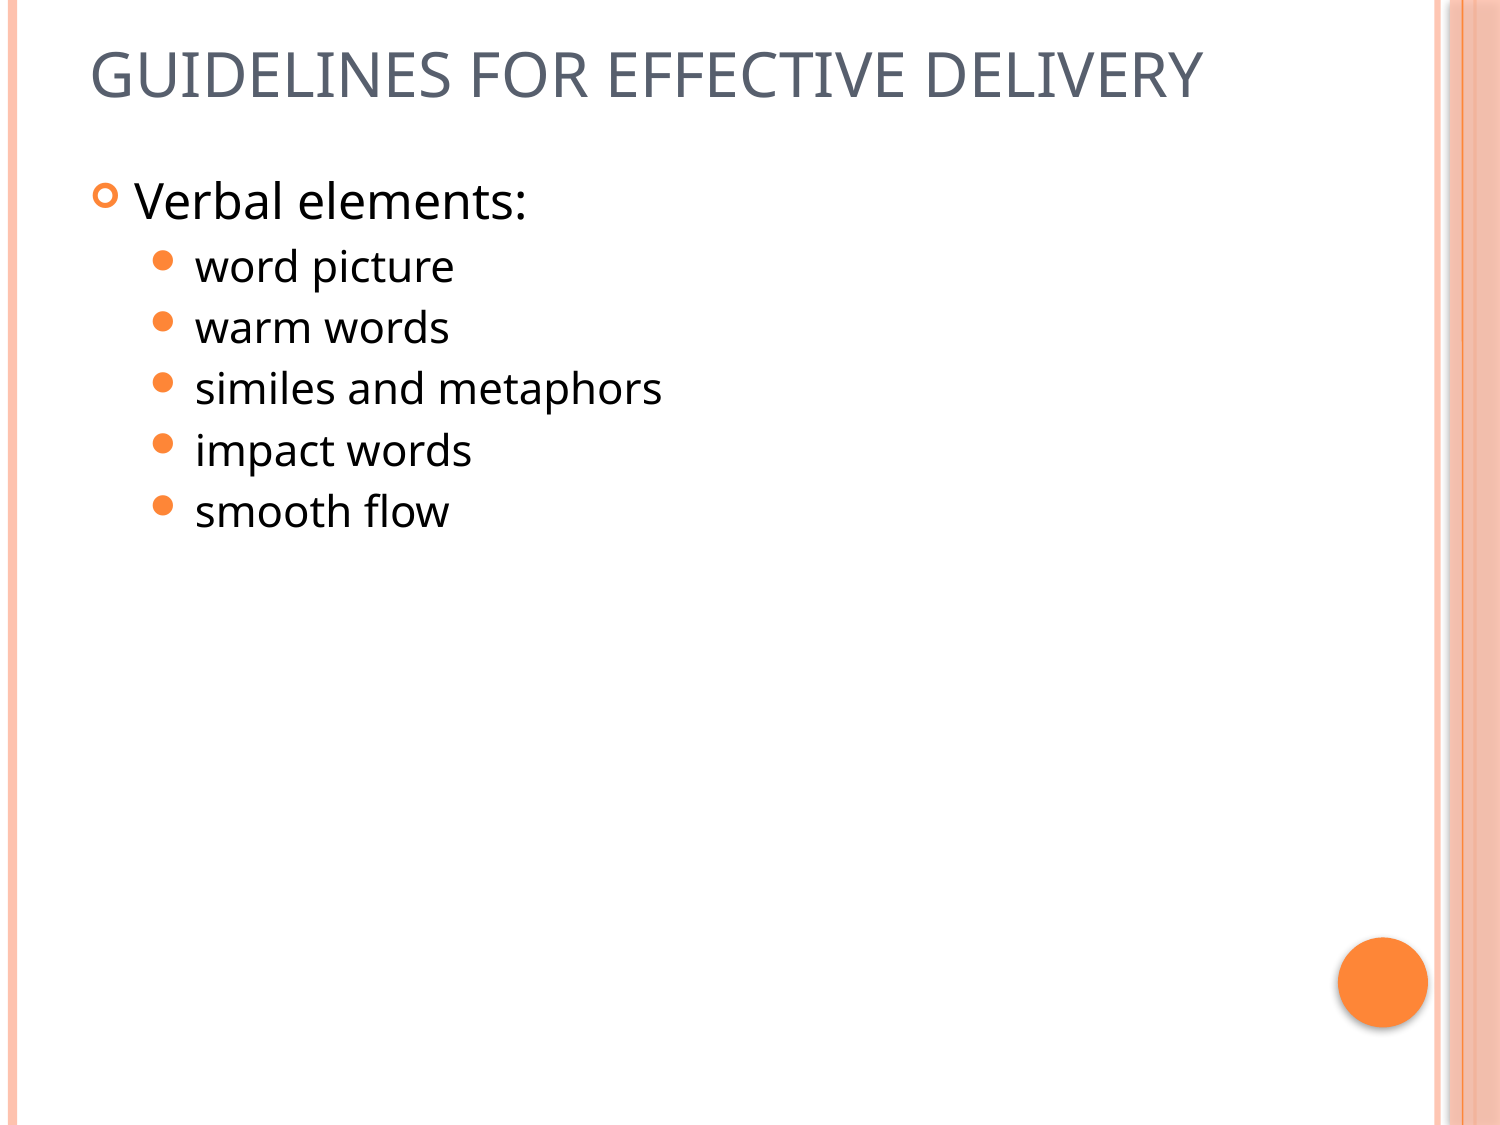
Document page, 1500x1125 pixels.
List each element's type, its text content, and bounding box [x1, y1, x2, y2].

list Verbal elements: word picture warm words similes and metaphors impact words smooth flow [75, 162, 1300, 938]
title Guidelines for effective delivery [75, 24, 1300, 118]
